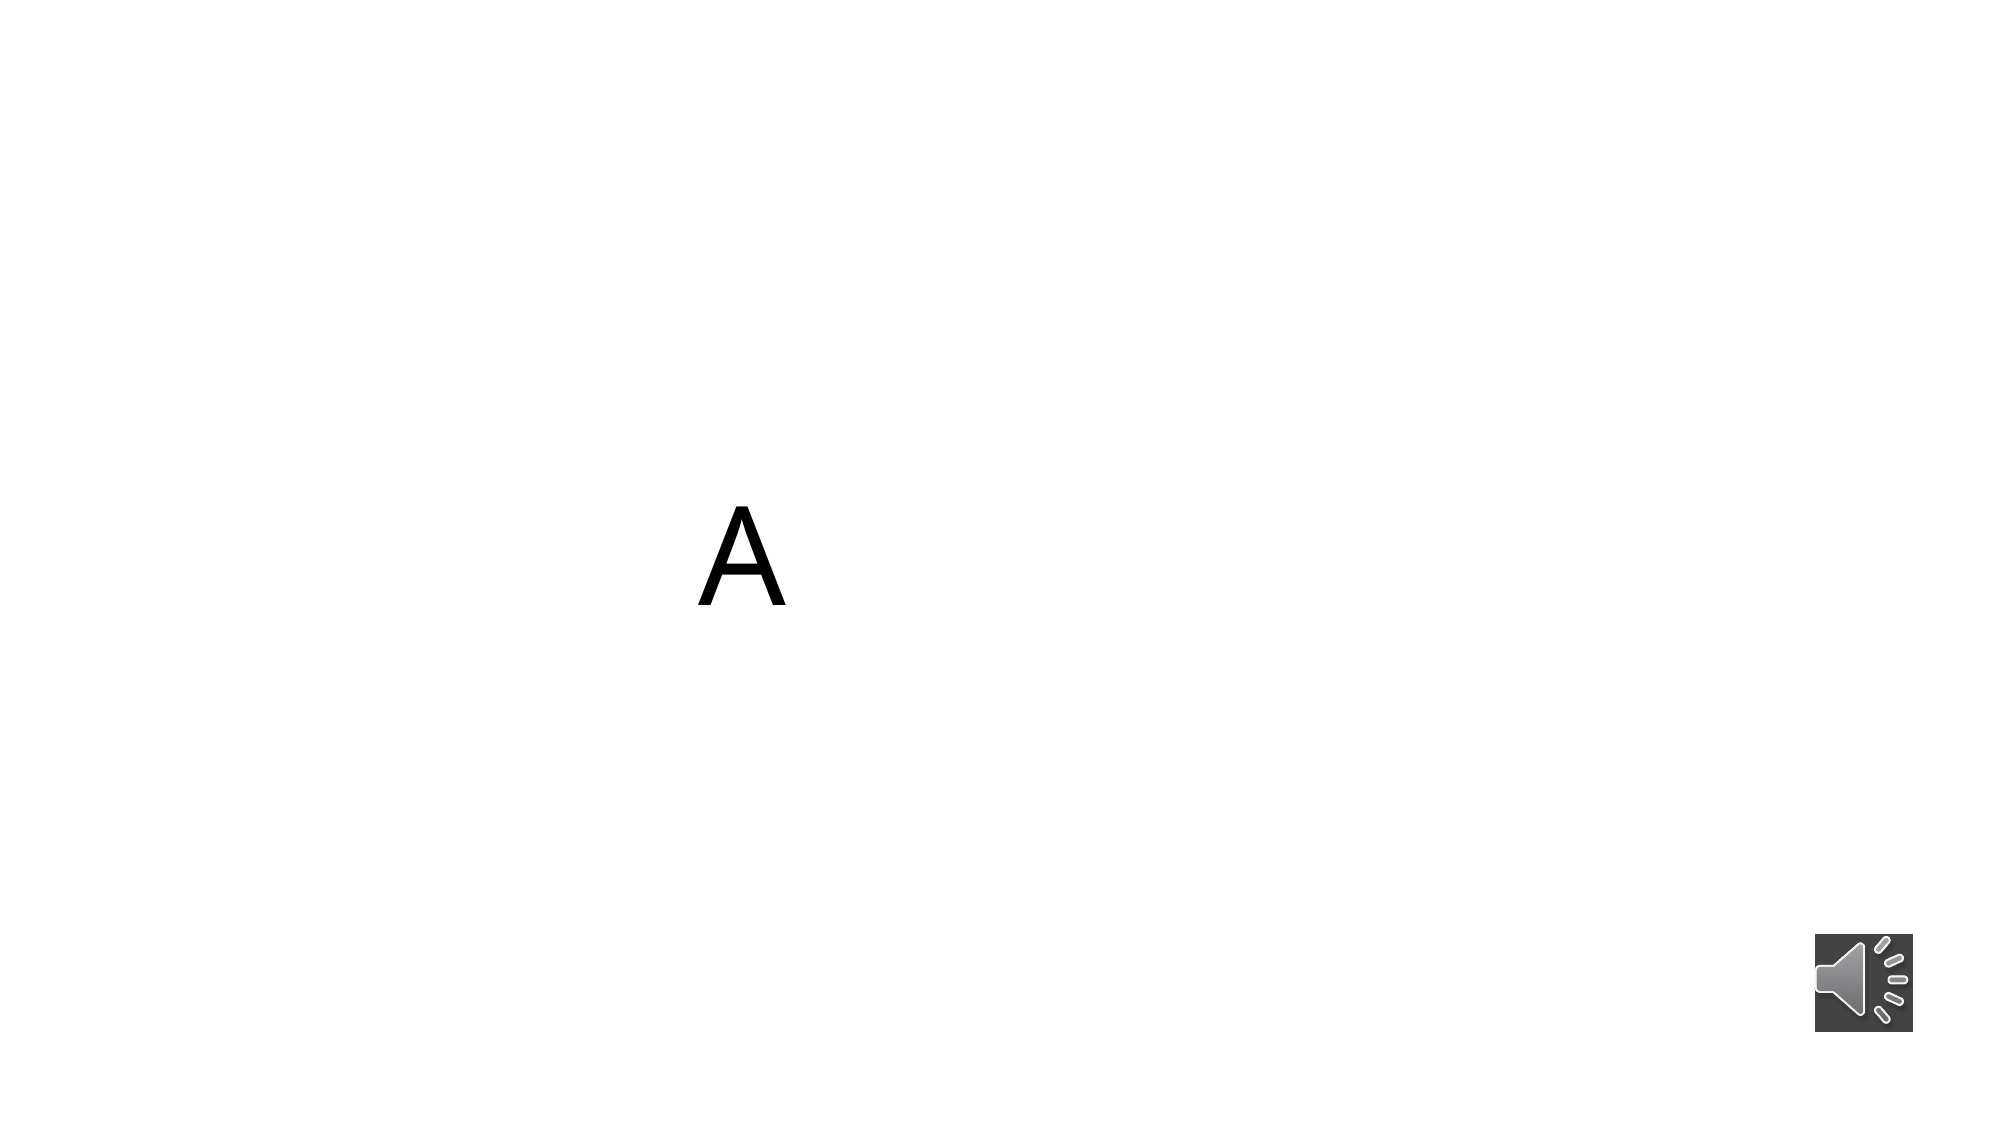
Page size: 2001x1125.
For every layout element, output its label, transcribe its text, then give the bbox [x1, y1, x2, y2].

picture [1814, 932, 1915, 1033]
title A [103, 553, 1382, 643]
